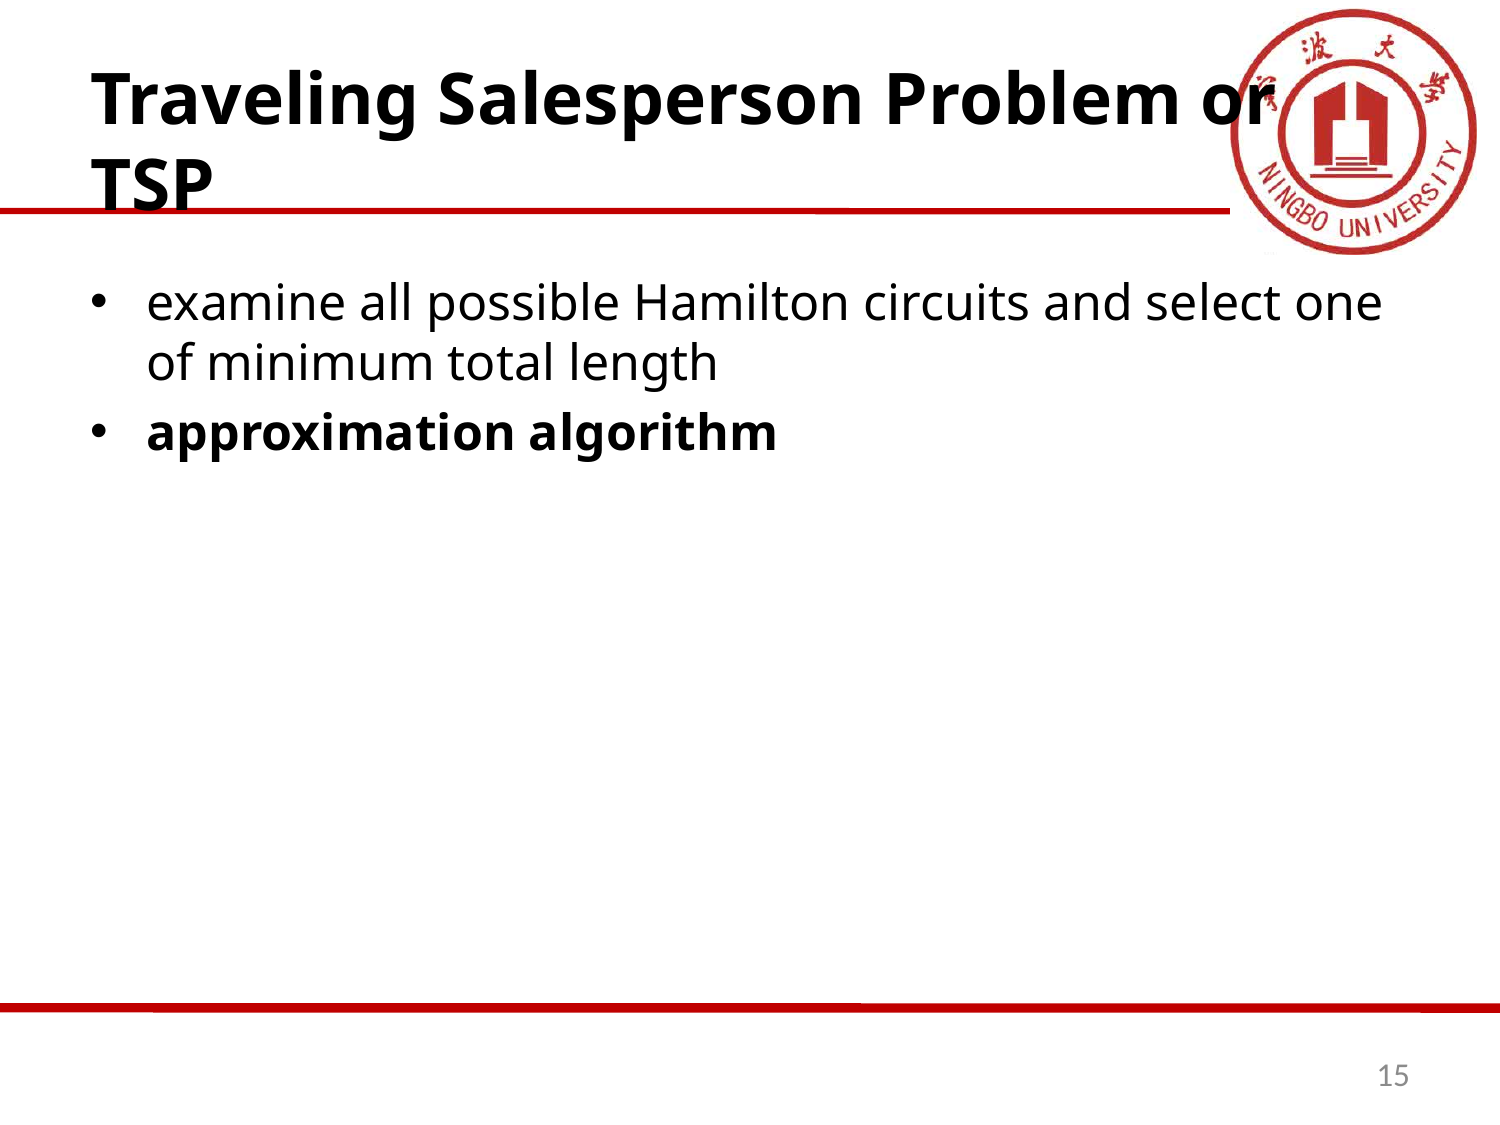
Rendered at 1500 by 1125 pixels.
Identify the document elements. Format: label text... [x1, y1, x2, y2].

list examine all possible Hamilton circuits and select one of minimum total length approximation algorithm [75, 262, 1425, 1005]
picture [1230, 8, 1477, 255]
slide_number 15 [1074, 1042, 1425, 1103]
title Traveling Salesperson Problem or TSP [75, 45, 1425, 233]
